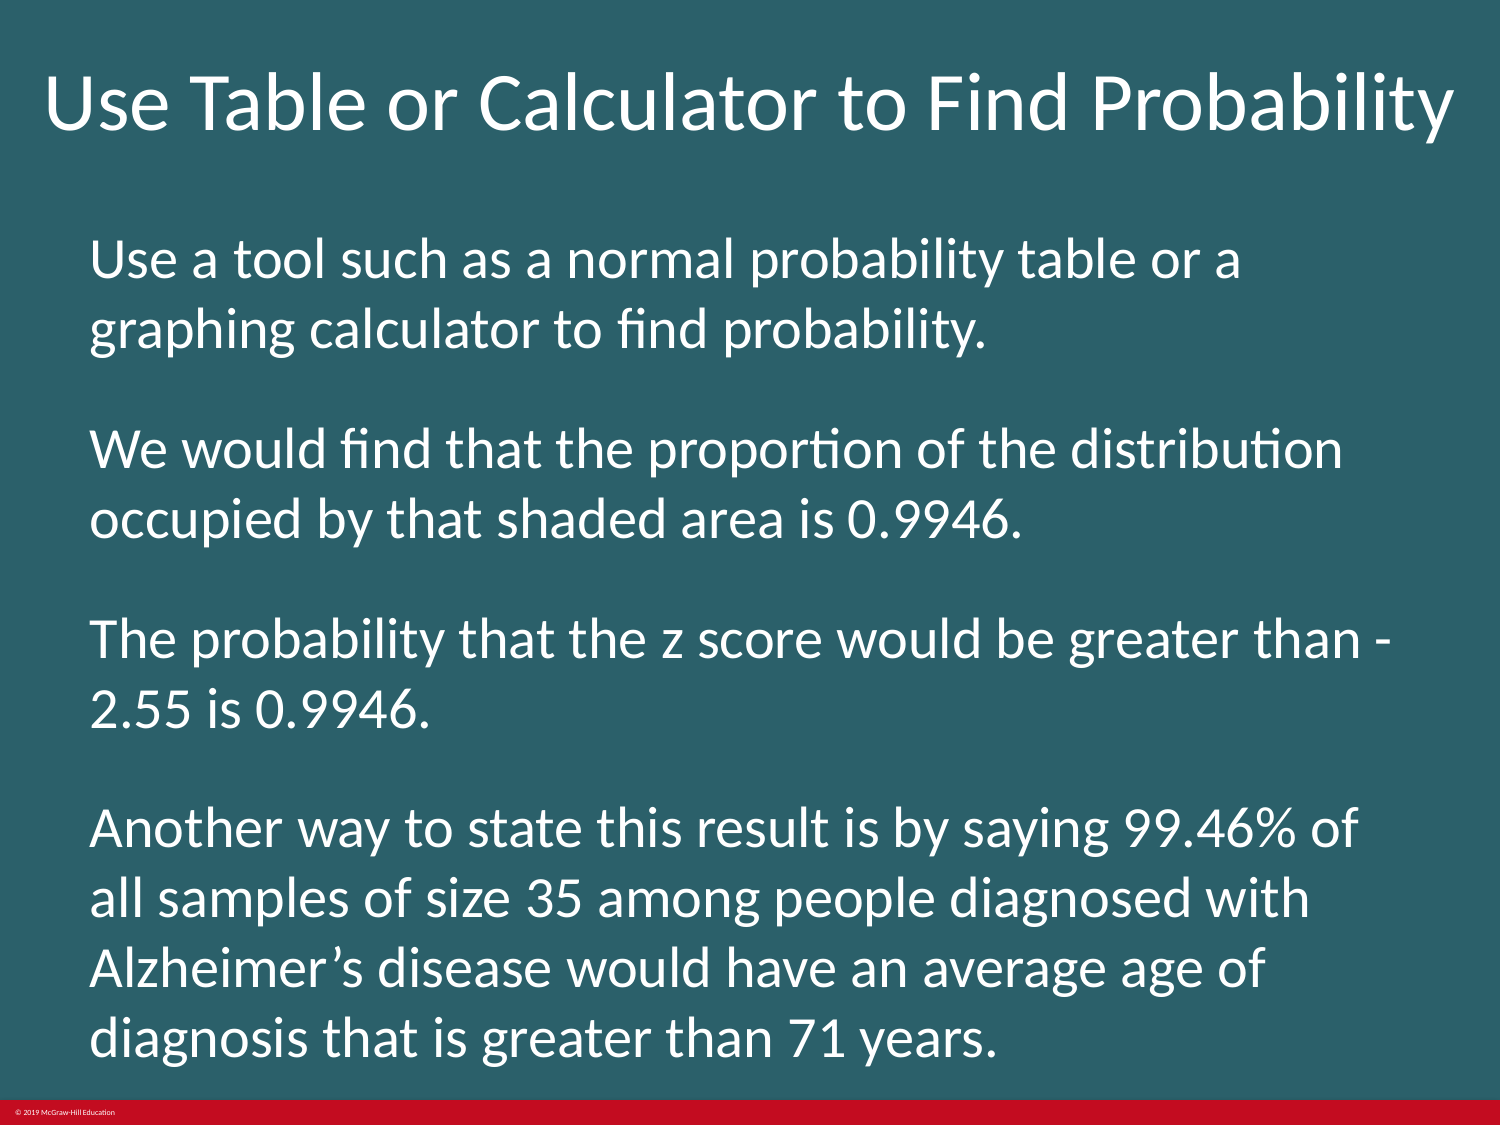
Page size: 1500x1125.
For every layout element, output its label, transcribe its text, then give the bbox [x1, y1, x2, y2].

title Use Table or Calculator to Find Probability [0, 0, 1500, 195]
list Use a tool such as a normal probability table or a graphing calculator to find probability. We would find that the proportion of the distribution occupied by that shaded area is 0.9946. The probability that the z score would be greater than -2.55 is 0.9946. Another way to state this result is by saying 99.46% of all samples of size 35 among people diagnosed with Alzheimer’s disease would have an average age of diagnosis that is greater than 71 years. [75, 212, 1410, 1075]
